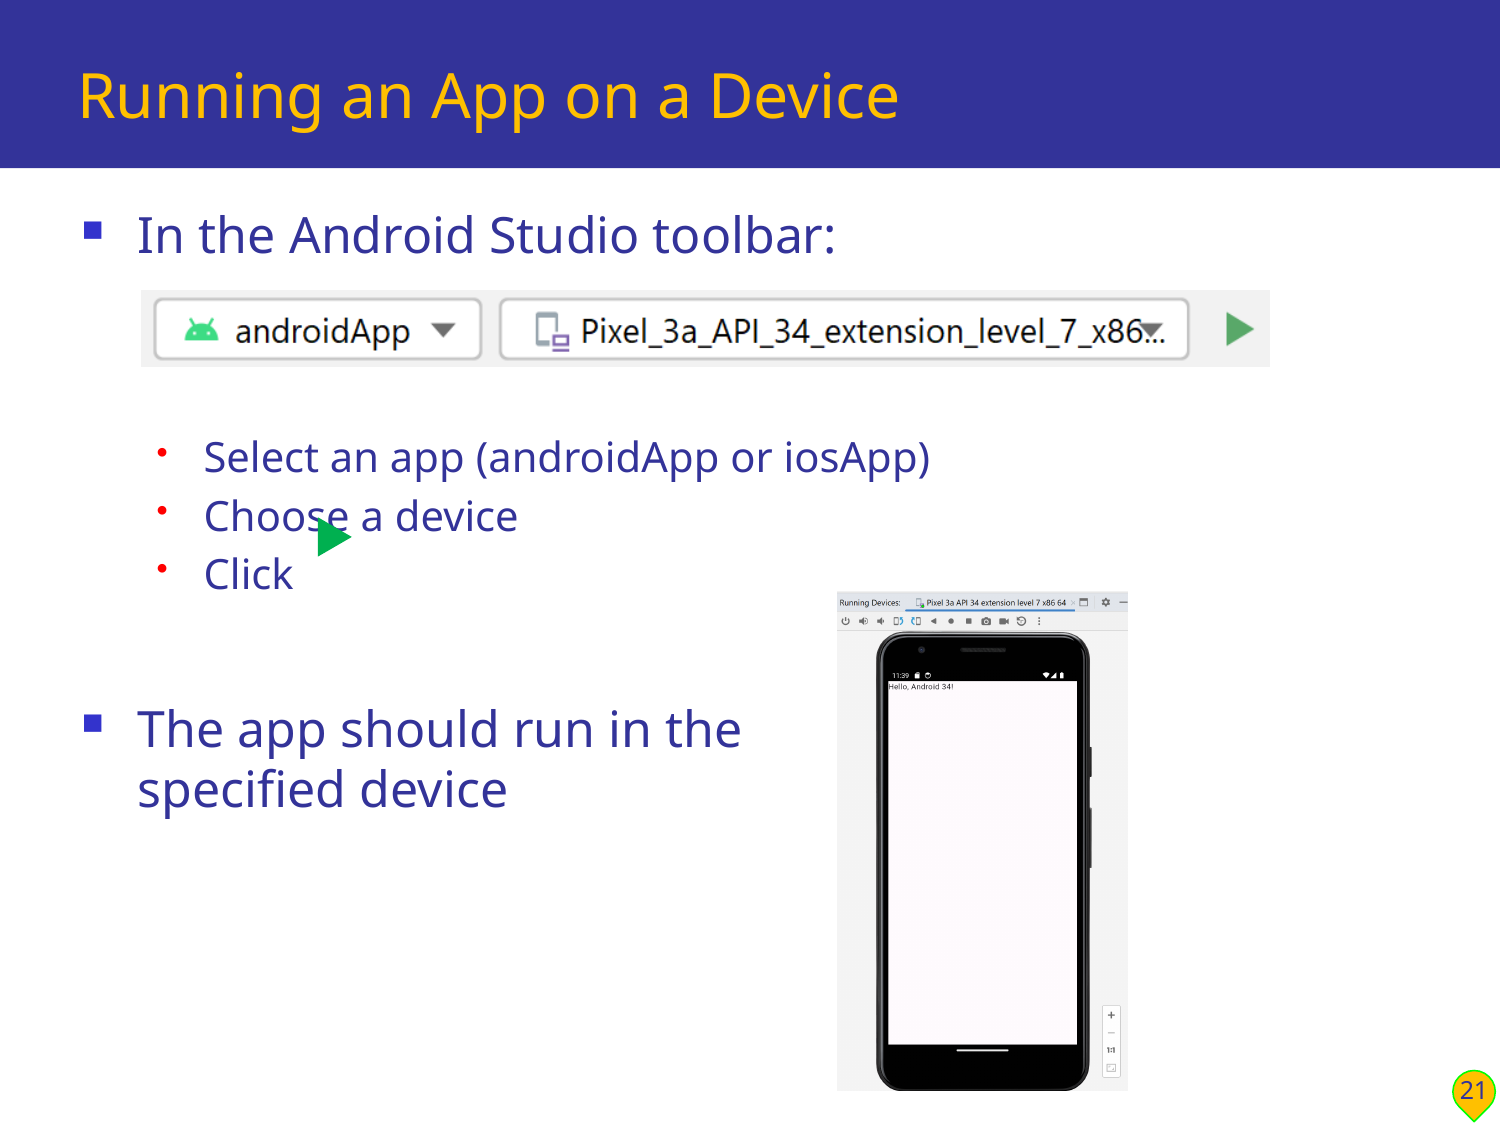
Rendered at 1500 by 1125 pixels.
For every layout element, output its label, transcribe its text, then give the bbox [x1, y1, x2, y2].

footer 21 [1431, 1040, 1500, 1117]
text_box [317, 517, 352, 557]
title Running an App on a Device [61, 24, 1465, 139]
picture [837, 590, 1128, 1092]
picture [141, 290, 1271, 367]
list In the Android Studio toolbar: Select an app (androidApp or iosApp) Choose a device Click The app should run in the specified device [66, 196, 1460, 1007]
